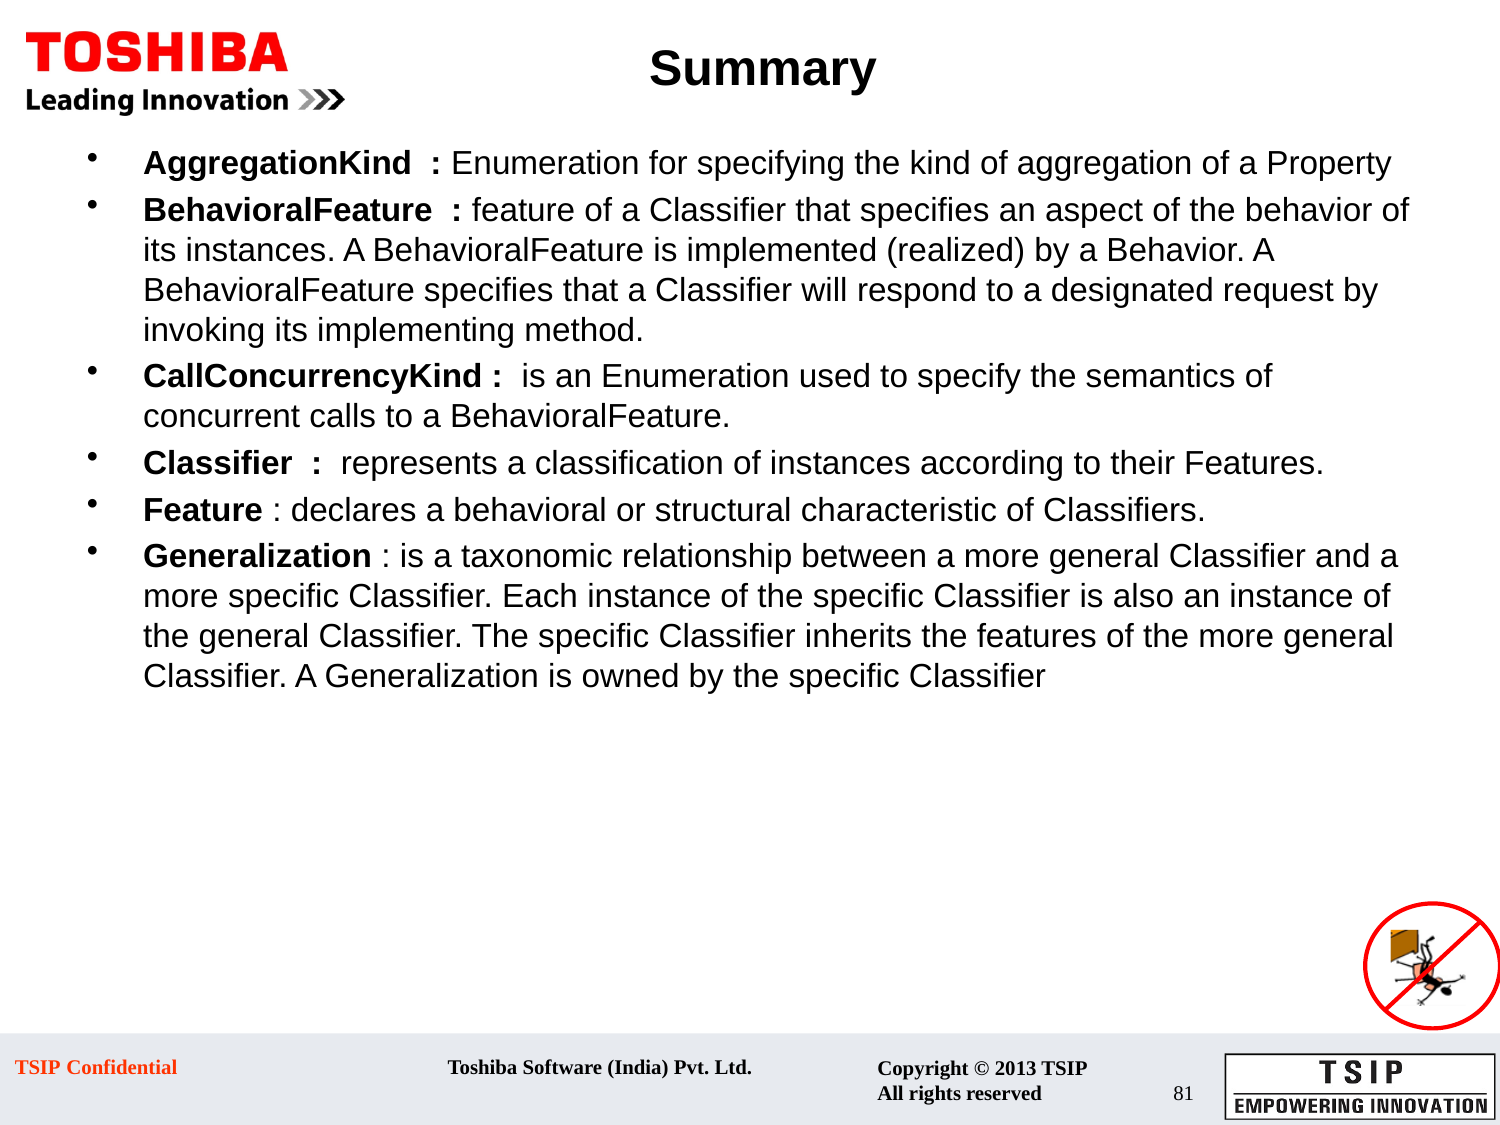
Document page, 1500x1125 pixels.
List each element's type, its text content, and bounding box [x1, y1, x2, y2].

text_box [1397, 1019, 1469, 1029]
text_box [1485, 926, 1500, 1005]
list AggregationKind : Enumeration for specifying the kind of aggregation of a Property BehavioralFeature : feature of a Classifier that specifies an aspect of the behavior of its instances. A BehavioralFeature is implemented (realized) by a Behavior. A BehavioralFeature specifies that a Classifier will respond to a designated request by invoking its implementing method. CallConcurrencyKind : is an Enumeration used to specify the semantics of concurrent calls to a BehavioralFeature. Classifier : represents a classification of instances according to their Features. Feature : declares a behavioral or structural characteristic of Classifiers. Generalization : is a taxonomic relationship between a more general Classifier and a more specific Classifier. Each instance of the specific Classifier is also an instance of the general Classifier. The specific Classifier inherits the features of the more general Classifier. A Generalization is owned by the specific Classifier [72, 134, 1450, 965]
text_box [1365, 965, 1378, 1003]
picture [1224, 1053, 1496, 1120]
text_box Summary [634, 27, 892, 103]
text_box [1384, 921, 1481, 1011]
picture [26, 31, 345, 116]
text_box [1450, 905, 1479, 920]
